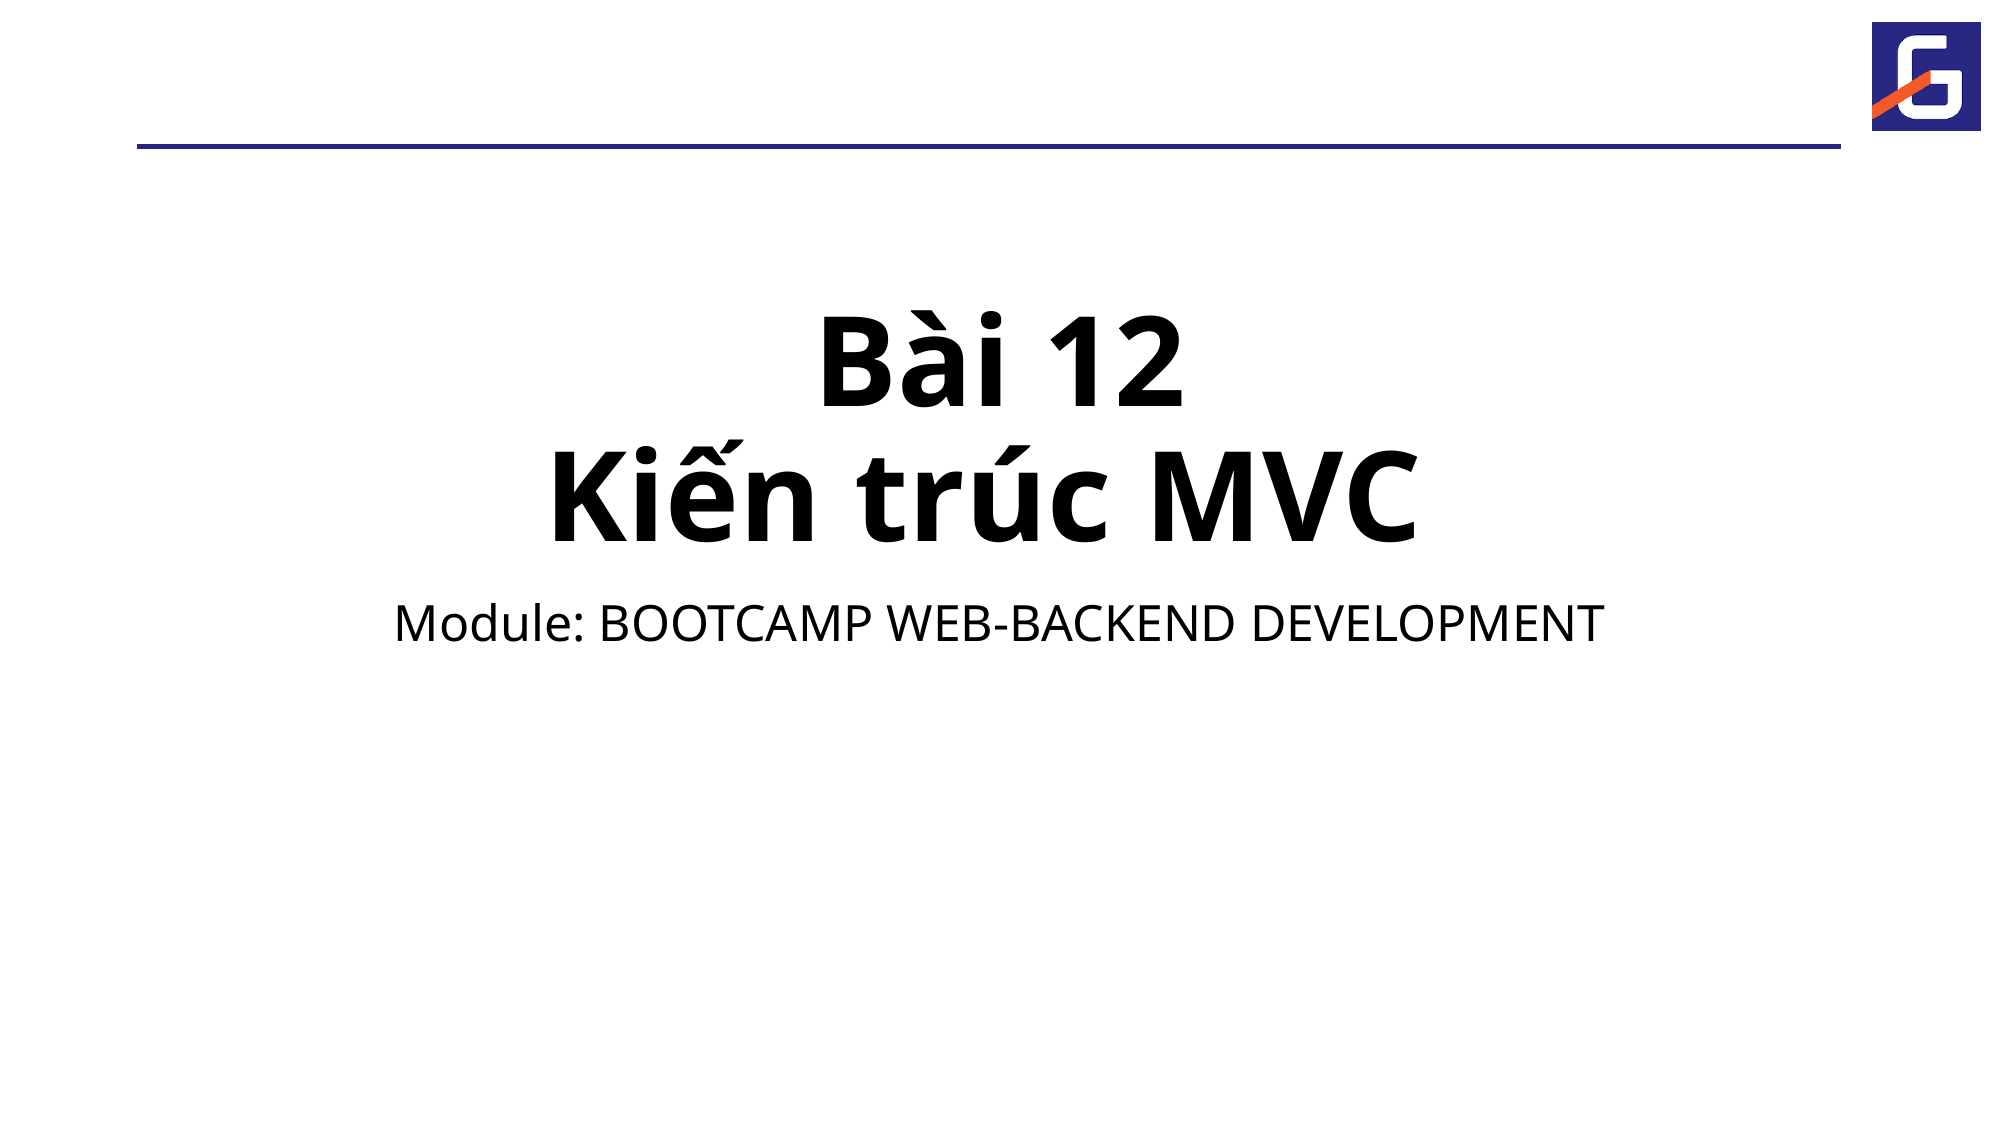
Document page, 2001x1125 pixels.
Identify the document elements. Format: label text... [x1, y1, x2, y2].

subtitle Module: BOOTCAMP WEB-BACKEND DEVELOPMENT [249, 590, 1750, 863]
title Bài 12 Kiến trúc MVC [249, 184, 1750, 576]
picture [1872, 22, 1981, 131]
